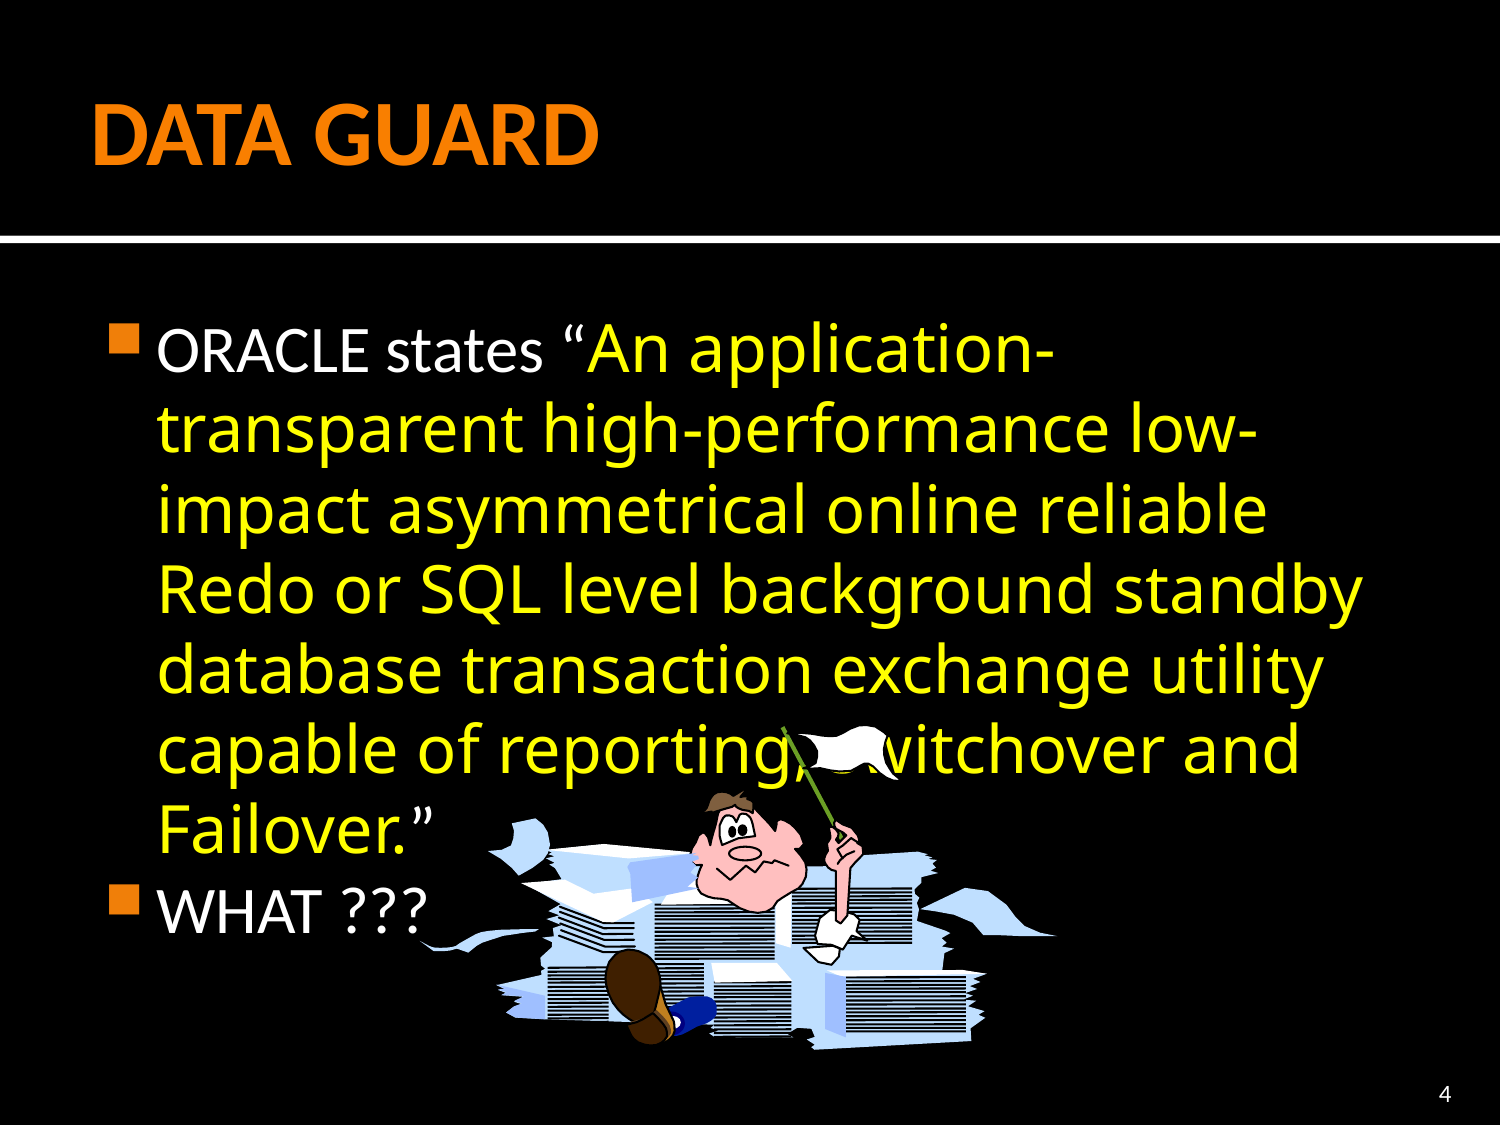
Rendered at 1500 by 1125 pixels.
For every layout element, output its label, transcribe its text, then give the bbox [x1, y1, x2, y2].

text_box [419, 724, 1058, 1051]
slide_number 4 [1345, 1062, 1467, 1108]
list ORACLE states “An application-transparent high-performance low-impact asymmetrical online reliable Redo or SQL level background standby database transaction exchange utility capable of reporting, switchover and Failover.” WHAT ??? [75, 291, 1425, 1050]
title DATA GUARD [75, 25, 1425, 231]
